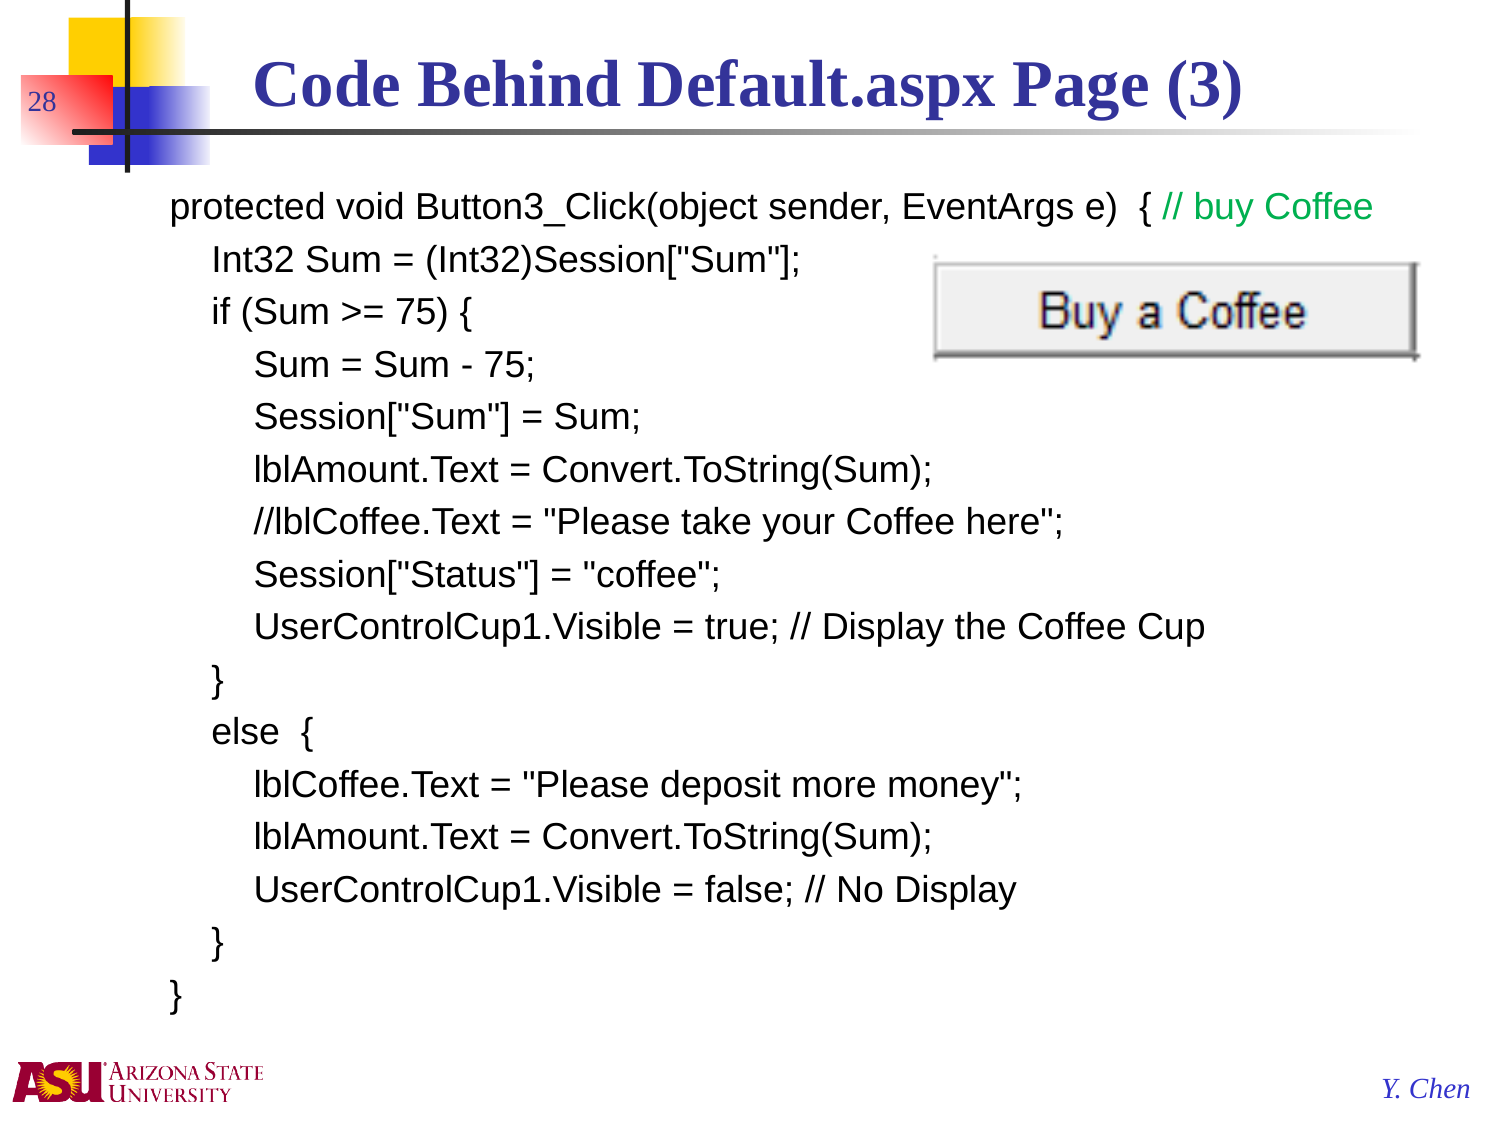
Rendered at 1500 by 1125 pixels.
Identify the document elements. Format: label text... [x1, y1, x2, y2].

picture [924, 249, 1426, 370]
list protected void Button3_Click(object sender, EventArgs e) { // buy Coffee Int32 Sum = (Int32)Session["Sum"]; if (Sum >= 75) { Sum = Sum - 75; Session["Sum"] = Sum; lblAmount.Text = Convert.ToString(Sum); //lblCoffee.Text = "Please take your Coffee here"; Session["Status"] = "coffee"; UserControlCup1.Visible = true; // Display the Coffee Cup } else { lblCoffee.Text = "Please deposit more money"; lblAmount.Text = Convert.ToString(Sum); UserControlCup1.Visible = false; // No Display } } [112, 174, 1469, 1125]
title Code Behind Default.aspx Page (3) [237, 24, 1488, 128]
picture [12, 1062, 112, 1102]
slide_number 28 [12, 49, 126, 126]
